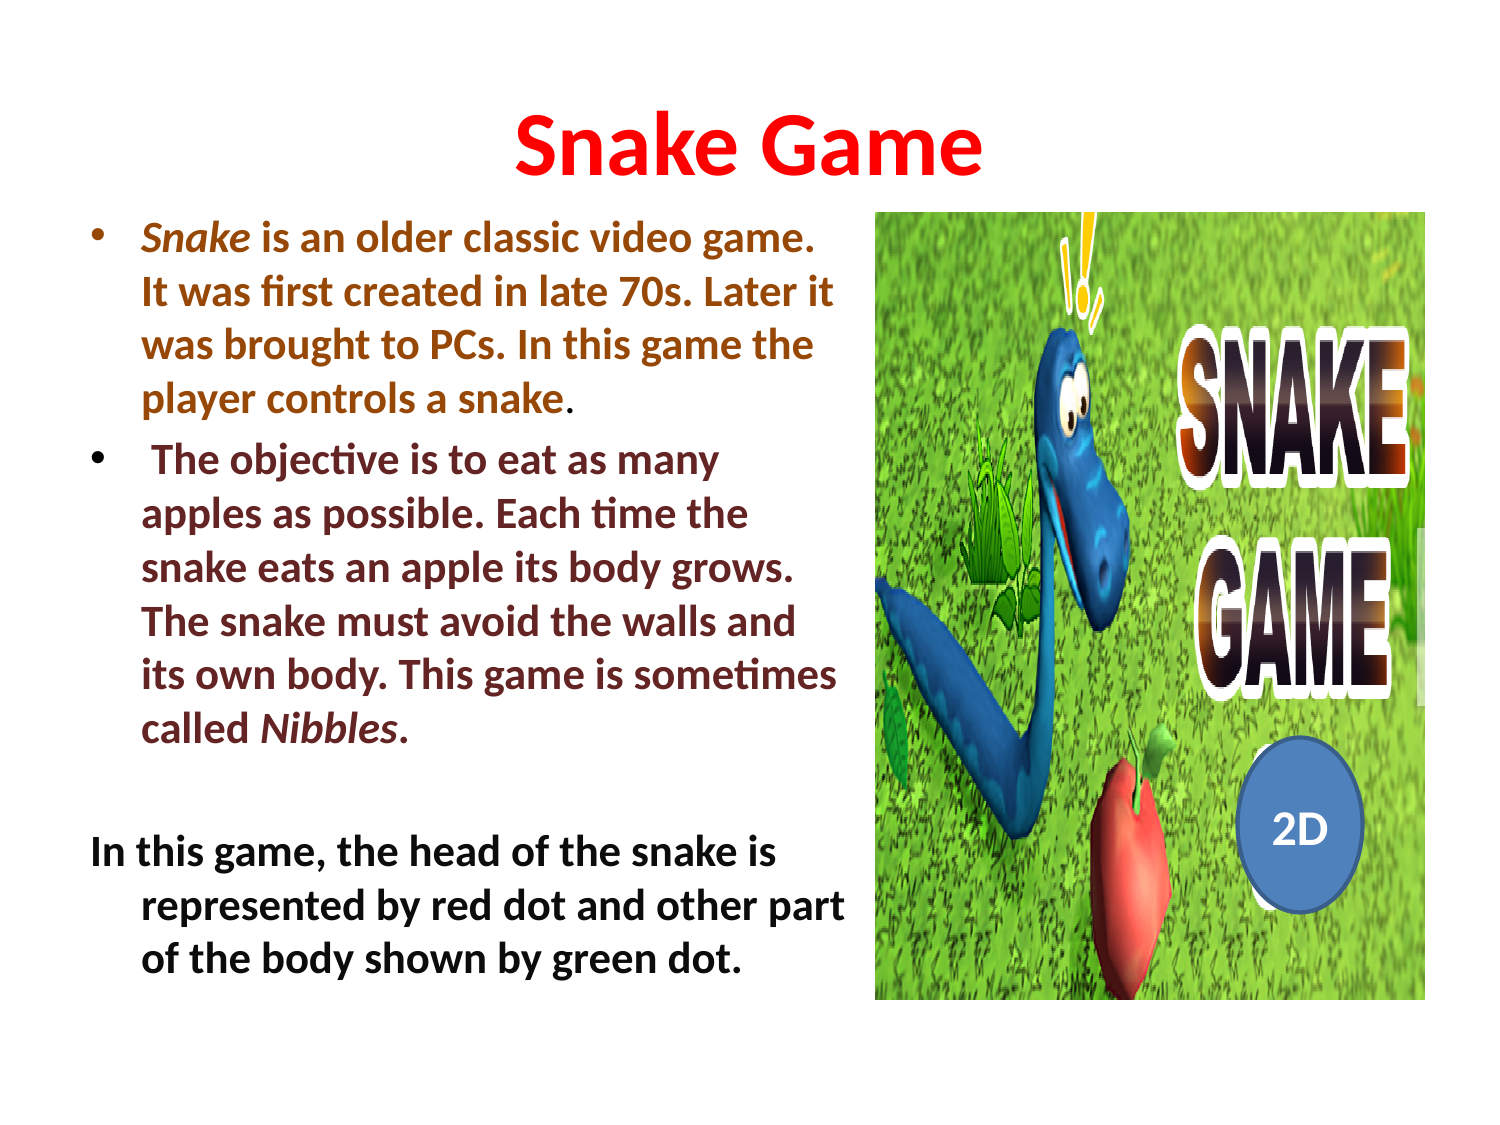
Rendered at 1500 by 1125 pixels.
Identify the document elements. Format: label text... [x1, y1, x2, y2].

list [874, 212, 1426, 1001]
list Snake is an older classic video game. It was first created in late 70s. Later it was brought to PCs. In this game the player controls a snake. The objective is to eat as many apples as possible. Each time the snake eats an apple its body grows. The snake must avoid the walls and its own body. This game is sometimes called Nibbles. In this game, the head of the snake is represented by red dot and other part of the body shown by green dot. [75, 200, 863, 1075]
title Snake Game [75, 45, 1425, 233]
